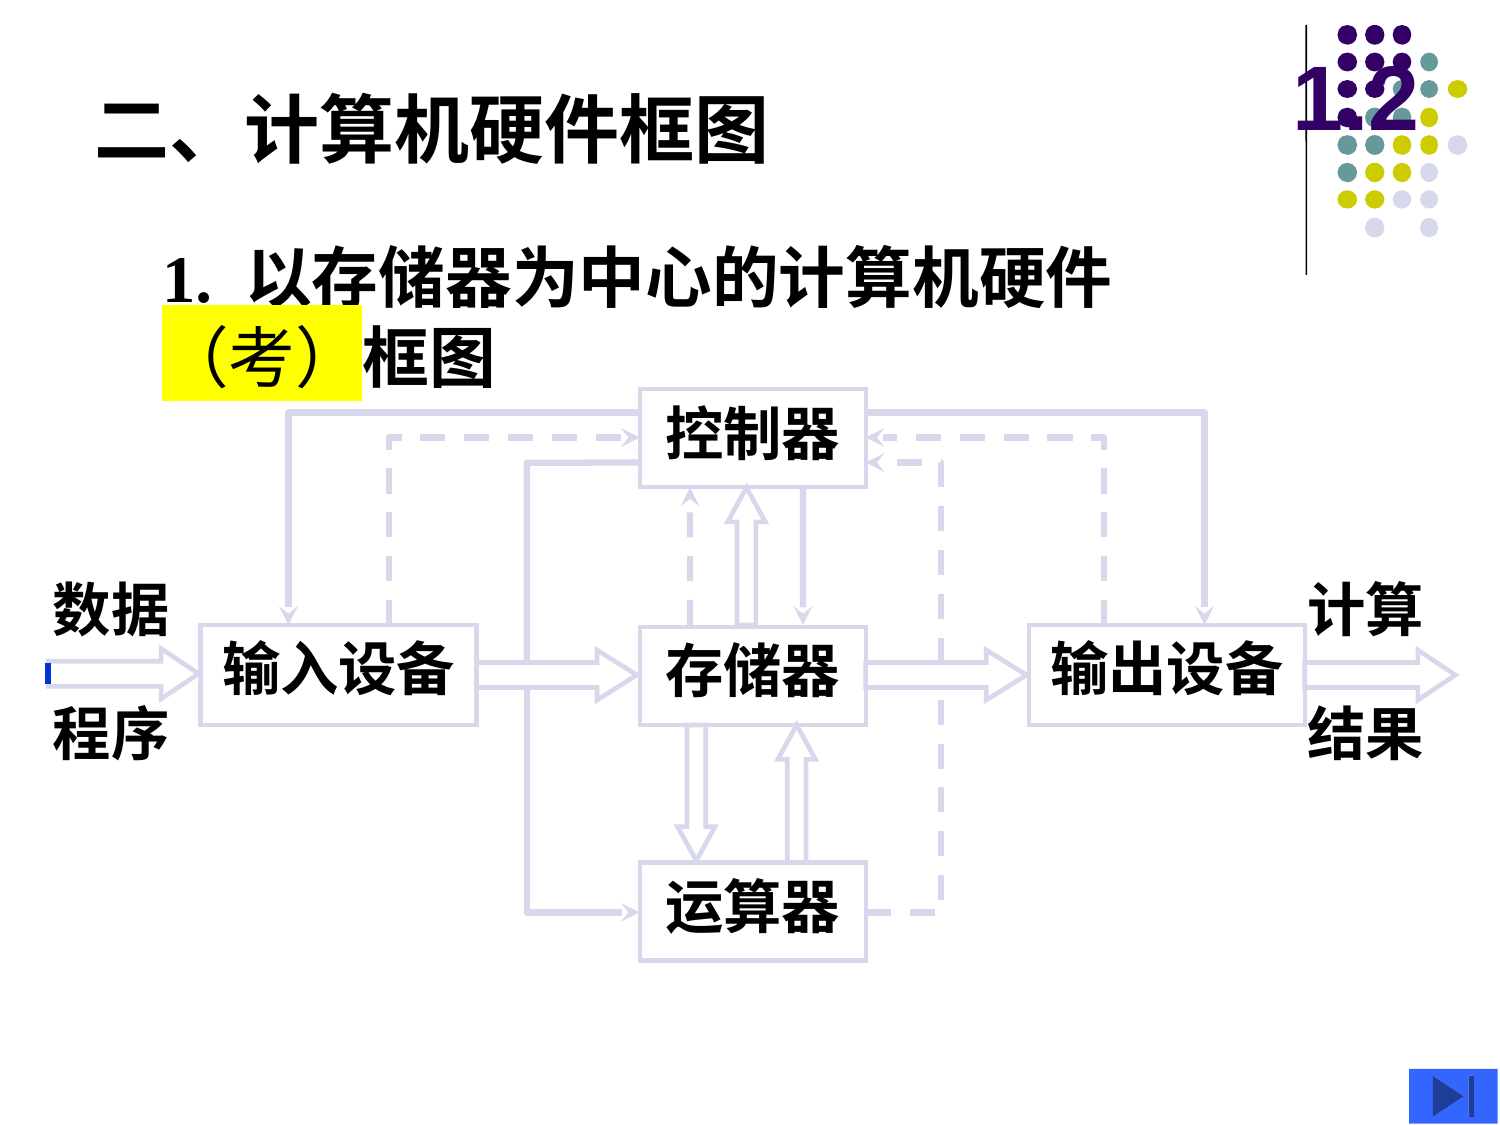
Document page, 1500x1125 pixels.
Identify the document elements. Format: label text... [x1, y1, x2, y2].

text_box 1.2 [1262, 24, 1450, 163]
text_box 二、计算机硬件框图 [79, 74, 1138, 180]
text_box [37, 389, 1459, 1065]
text_box [1409, 1068, 1498, 1124]
text_box 1. 以存储器为中心的计算机硬件（考）框图 [147, 228, 1256, 387]
